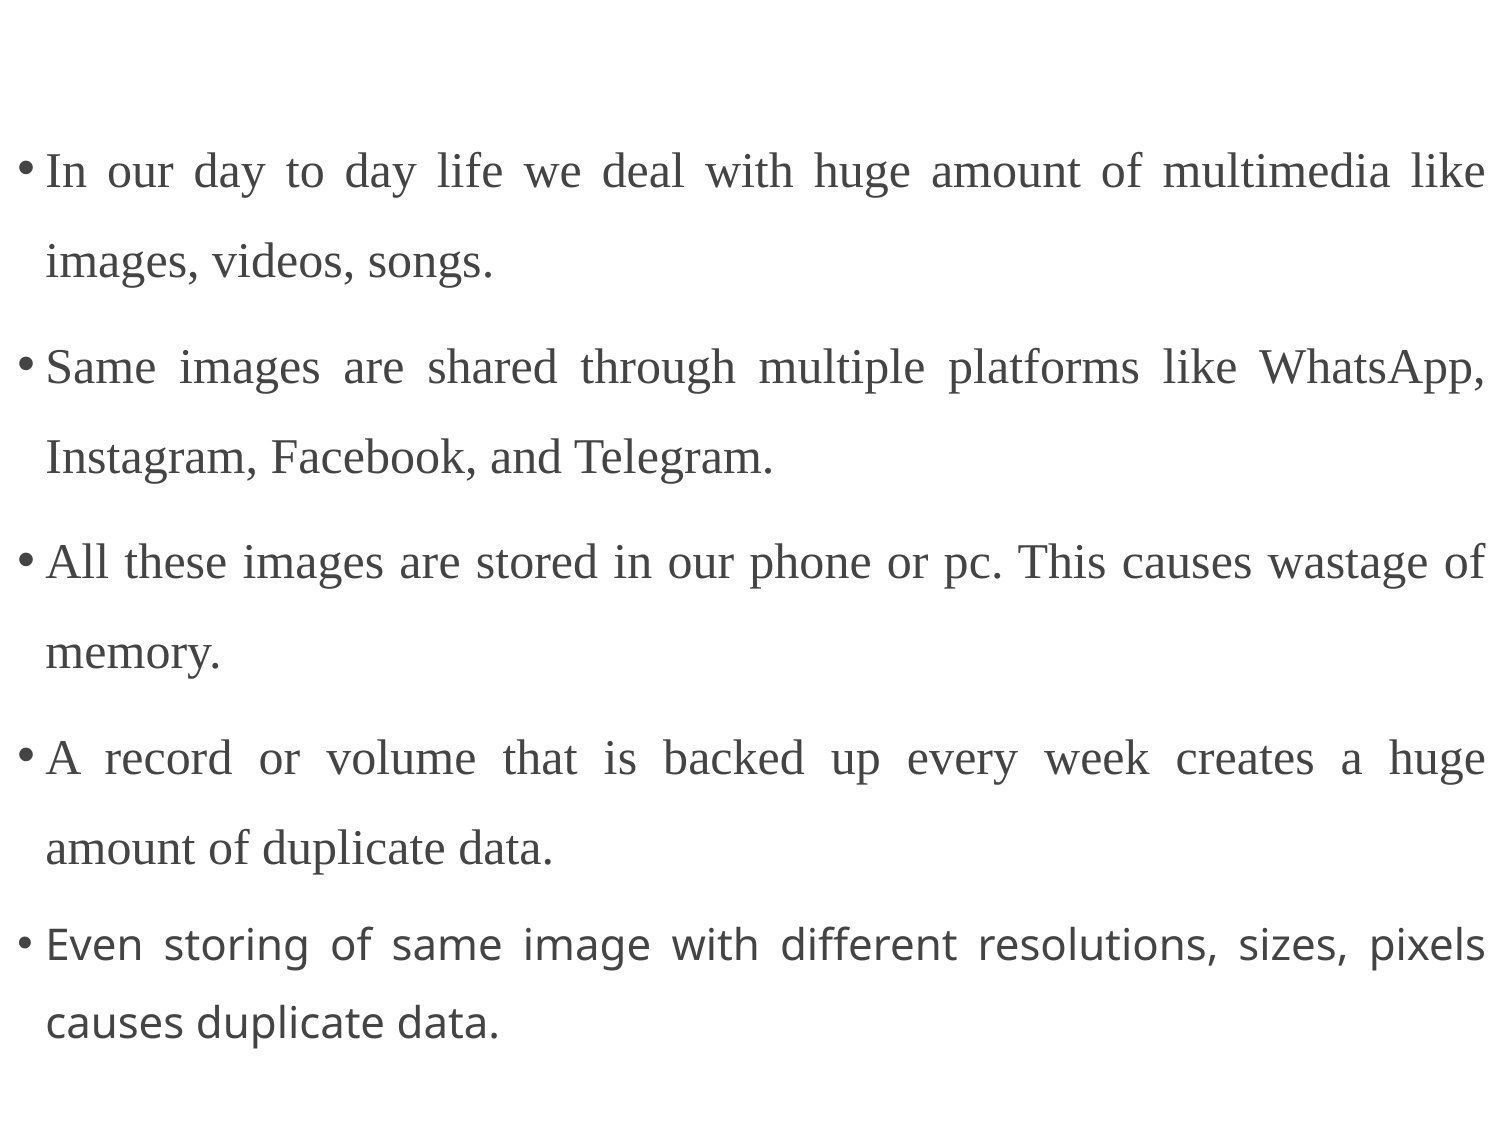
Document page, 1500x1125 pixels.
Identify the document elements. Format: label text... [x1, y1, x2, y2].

list In our day to day life we deal with huge amount of multimedia like images, videos, songs. Same images are shared through multiple platforms like WhatsApp, Instagram, Facebook, and Telegram. All these images are stored in our phone or pc. This causes wastage of memory. A record or volume that is backed up every week creates a huge amount of duplicate data. Even storing of same image with different resolutions, sizes, pixels causes duplicate data. [2, 99, 1500, 1125]
